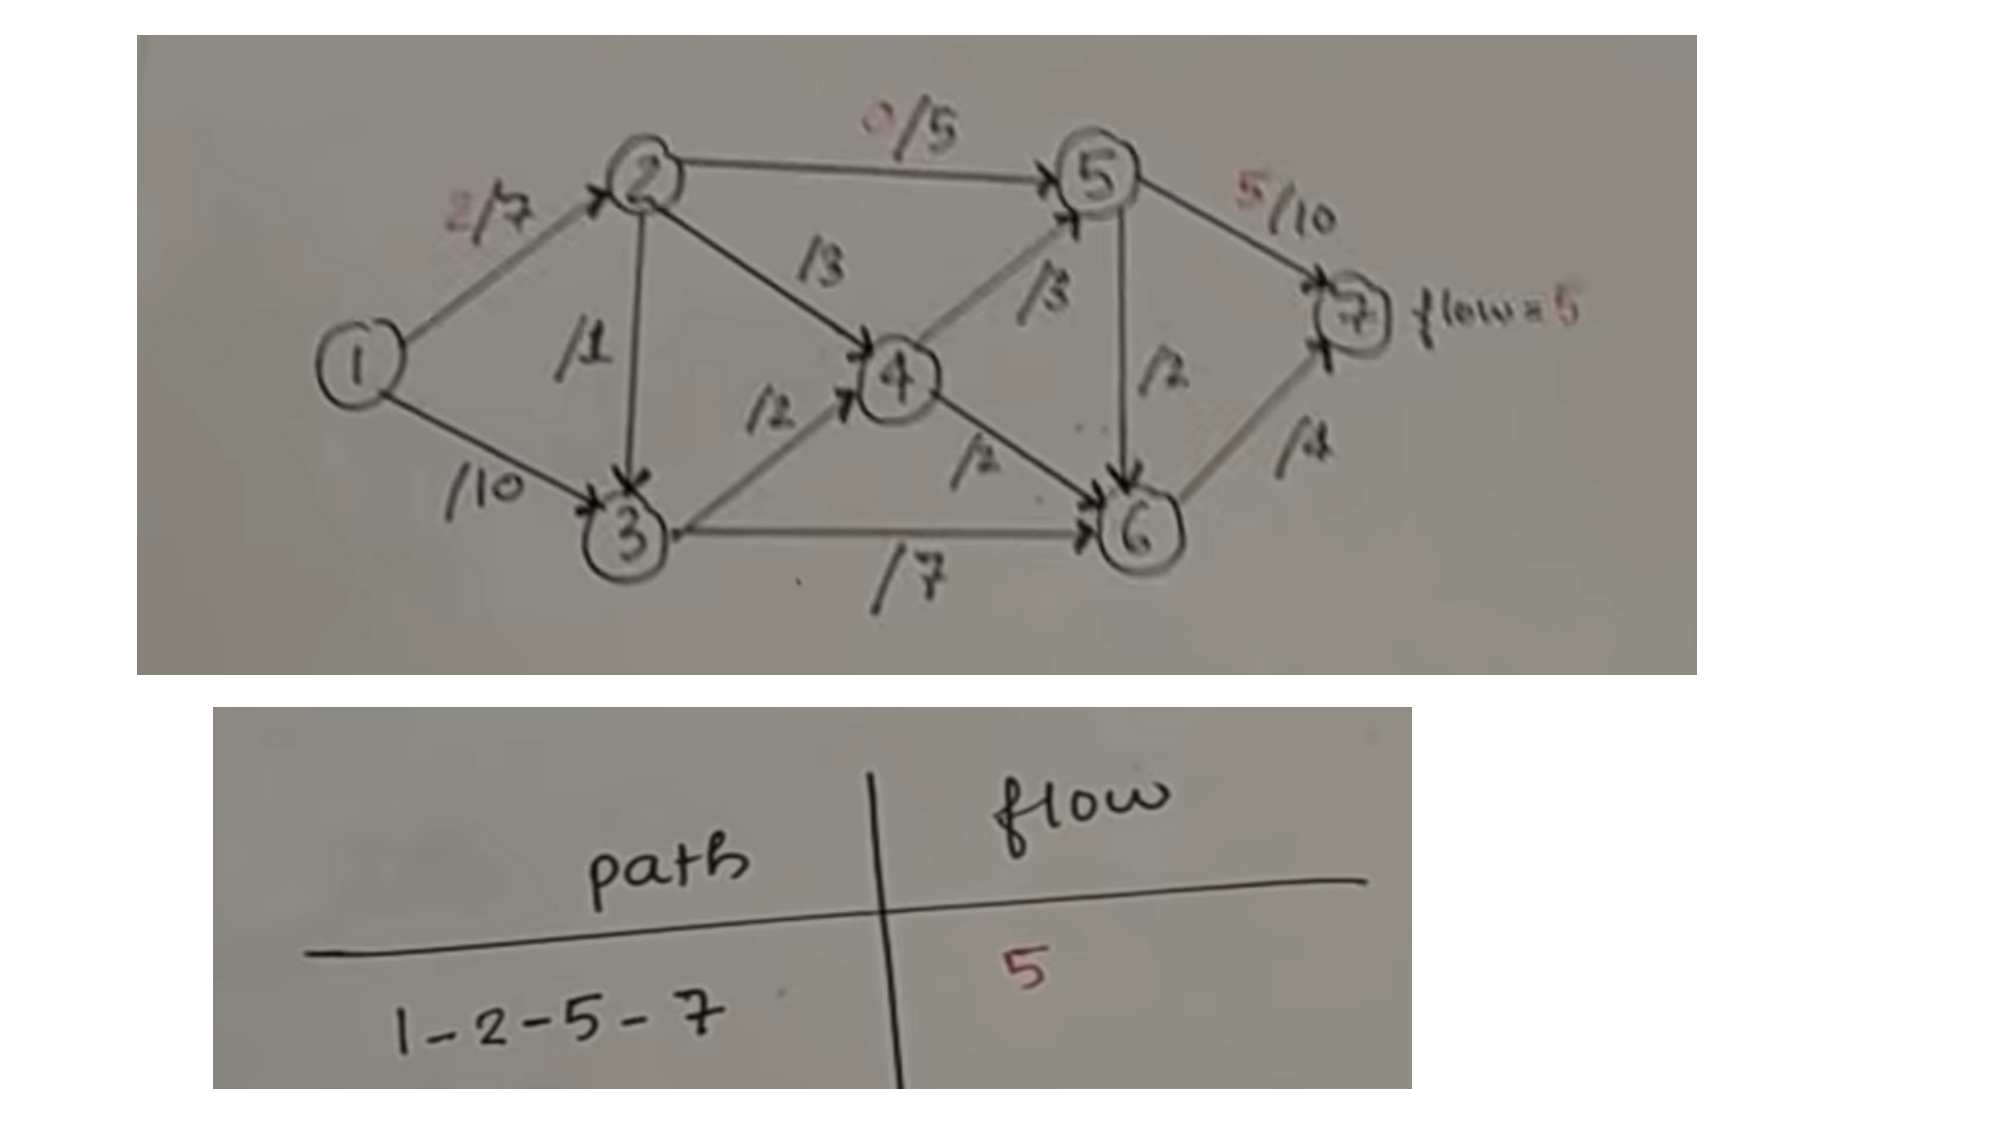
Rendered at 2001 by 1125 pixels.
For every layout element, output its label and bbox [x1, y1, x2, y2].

picture [137, 35, 1697, 675]
picture [213, 707, 1412, 1089]
